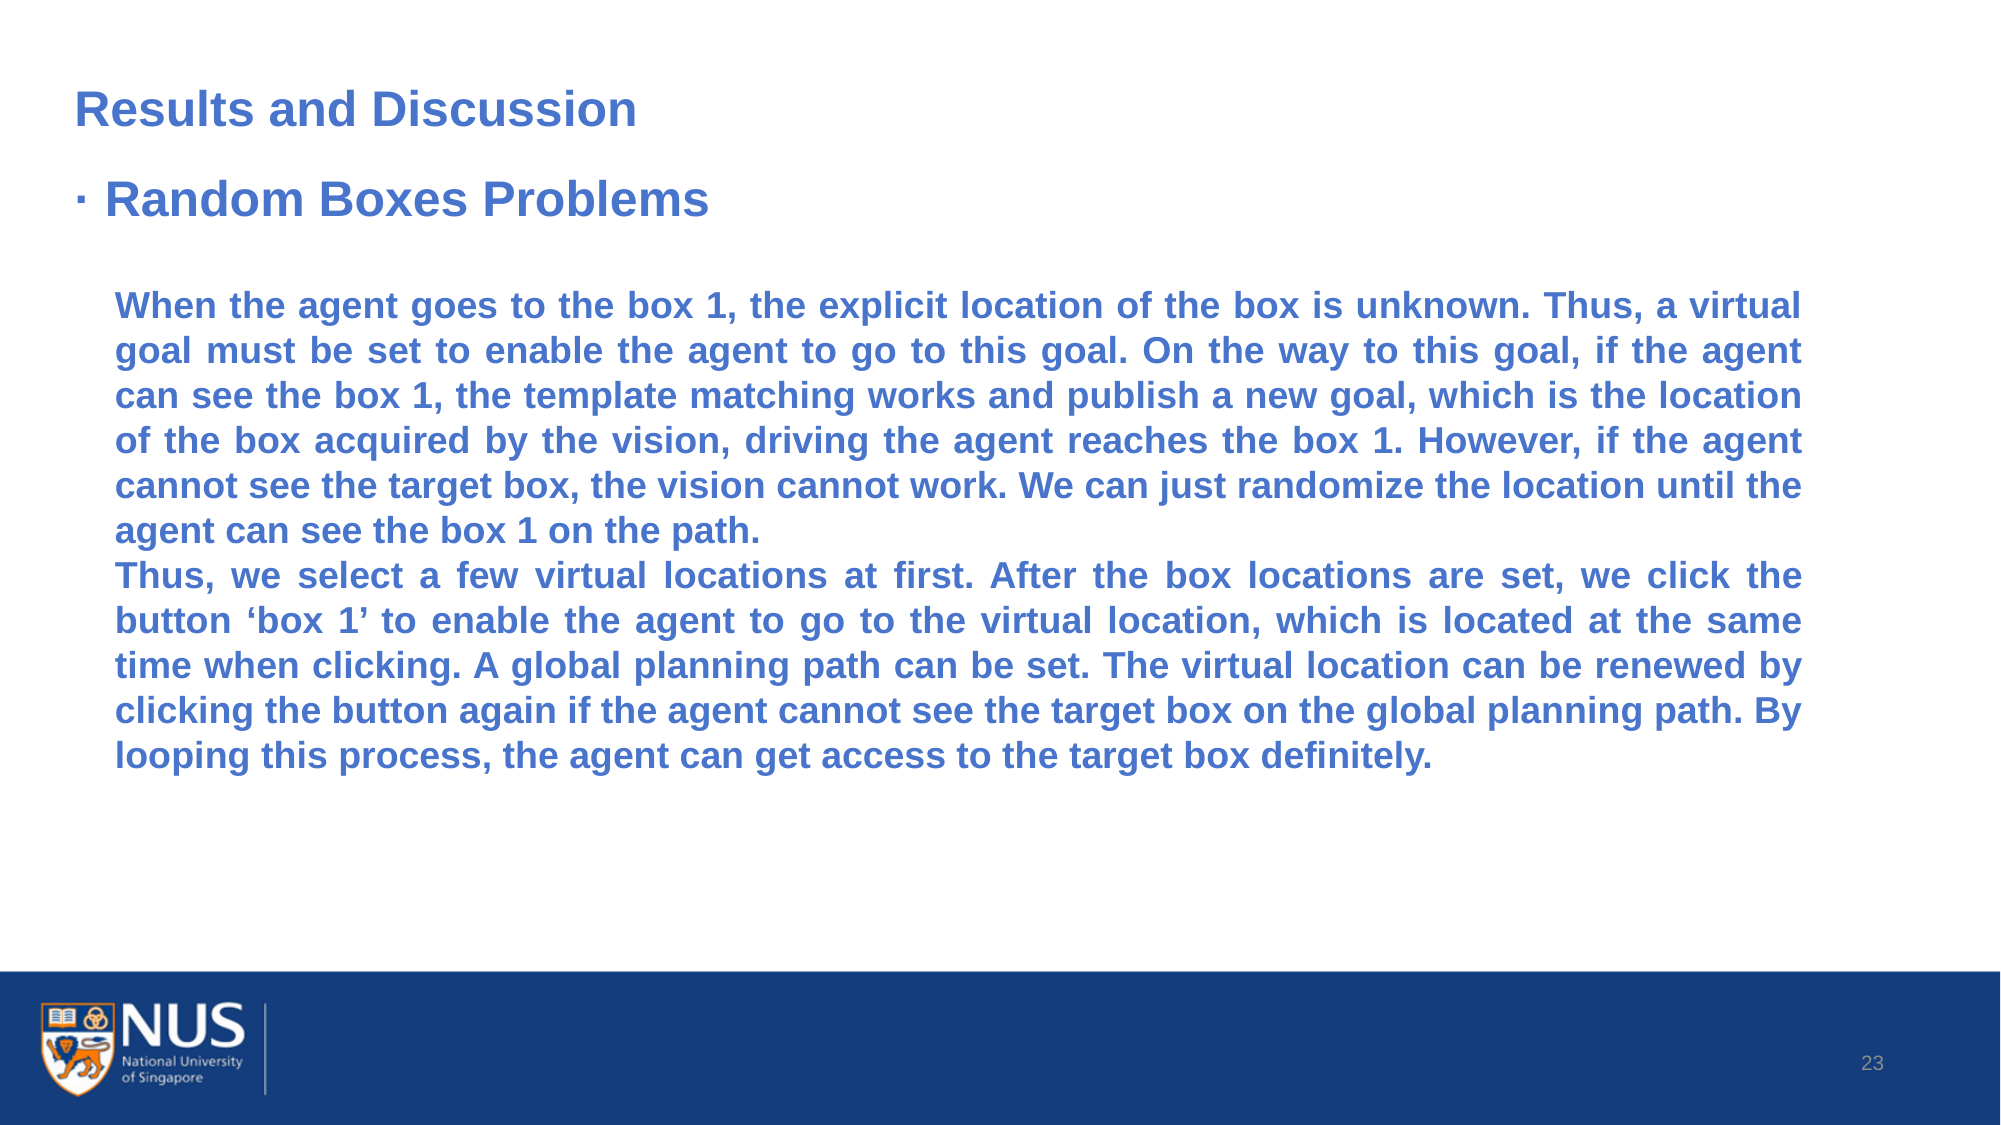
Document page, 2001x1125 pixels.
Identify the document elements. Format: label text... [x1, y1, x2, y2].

picture [0, 0, 2001, 1125]
text_box When the agent goes to the box 1, the explicit location of the box is unknown. Thus, a virtual goal must be set to enable the agent to go to this goal. On the way to this goal, if the agent can see the box 1, the template matching works and publish a new goal, which is the location of the box acquired by the vision, driving the agent reaches the box 1. However, if the agent cannot see the target box, the vision cannot work. We can just randomize the location until the agent can see the box 1 on the path. Thus, we select a few virtual locations at first. After the box locations are set, we click the button ‘box 1’ to enable the agent to go to the virtual location, which is located at the same time when clicking. A global planning path can be set. The virtual location can be renewed by clicking the button again if the agent cannot see the target box on the global planning path. By looping this process, the agent can get access to the target box definitely. [100, 273, 1819, 829]
text_box Results and Discussion · Random Boxes Problems [59, 39, 1295, 234]
slide_number 23 [1456, 1035, 1900, 1088]
